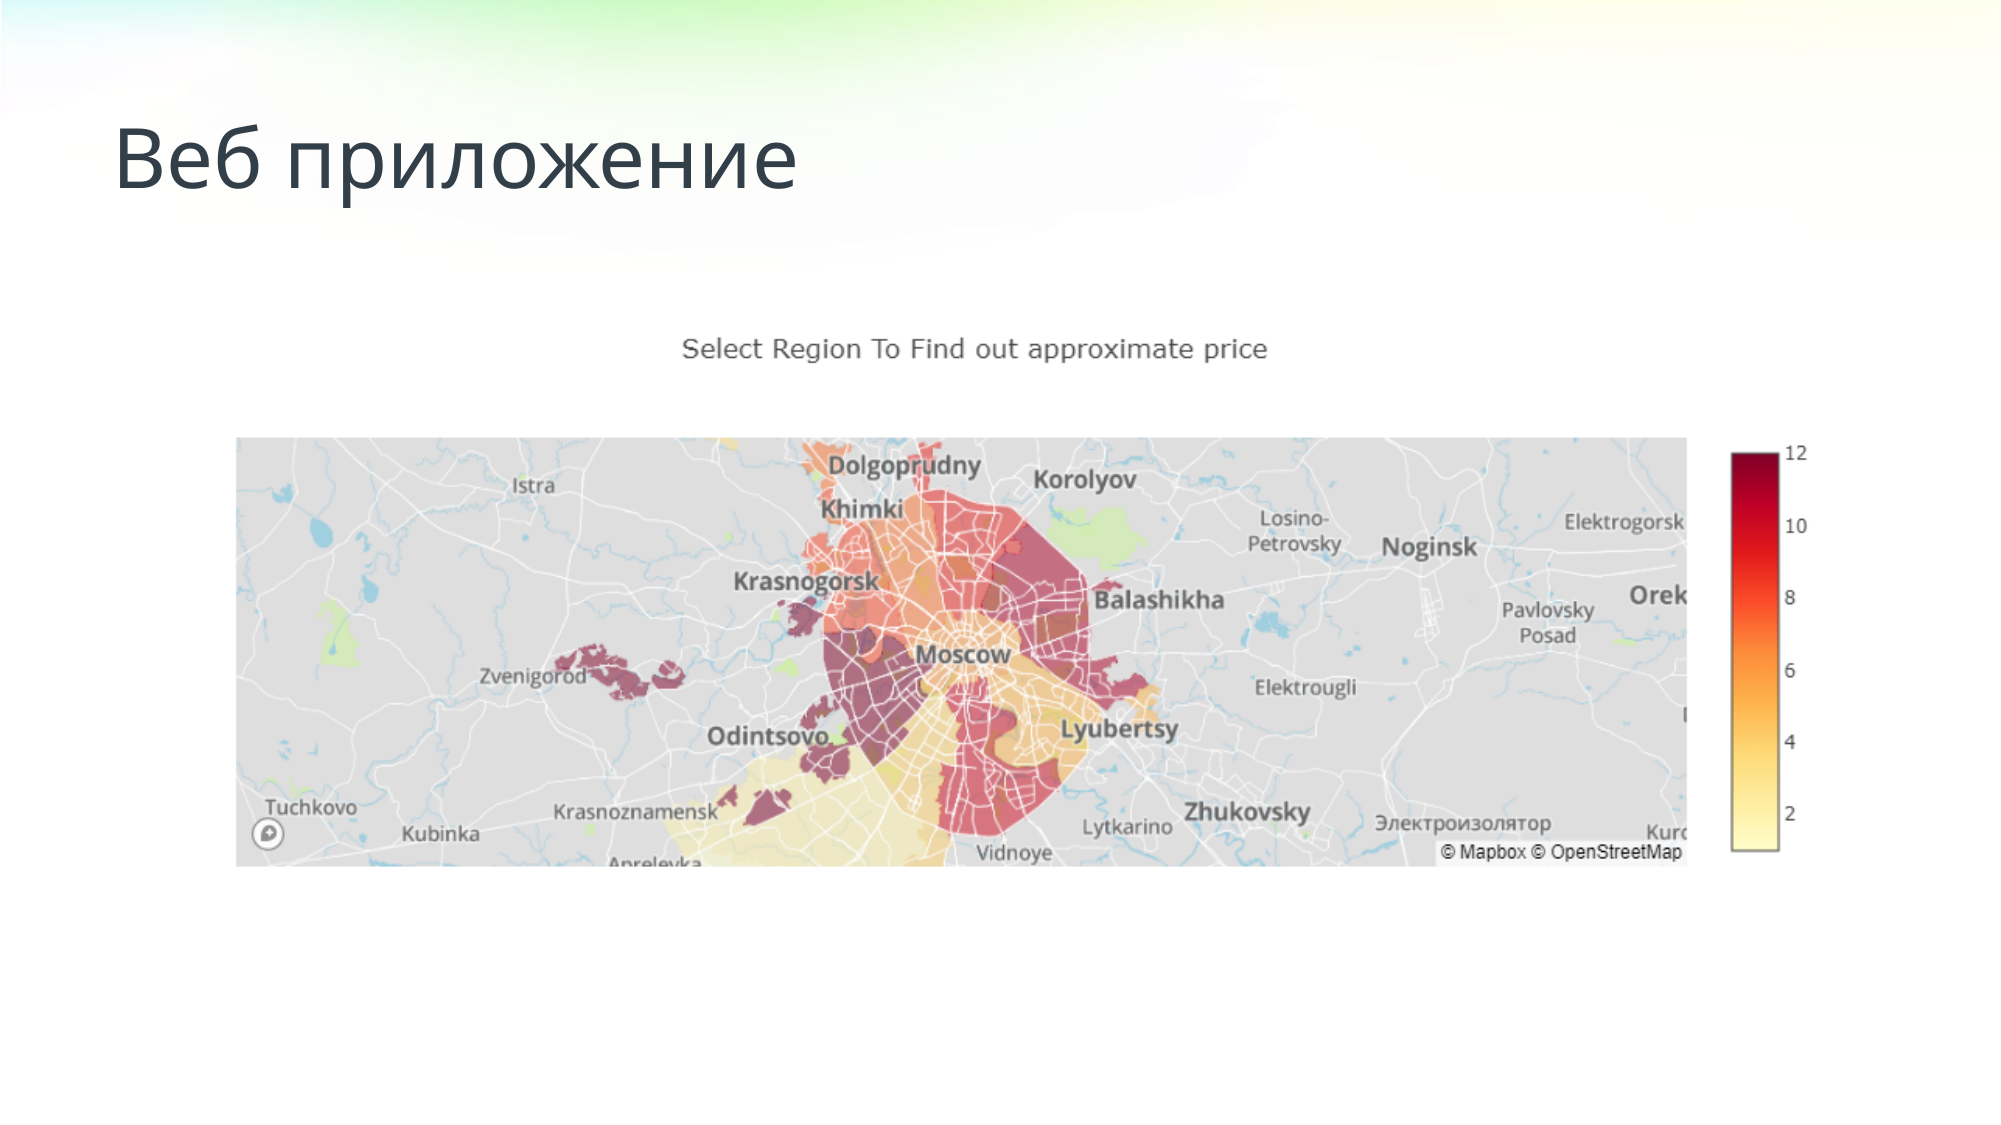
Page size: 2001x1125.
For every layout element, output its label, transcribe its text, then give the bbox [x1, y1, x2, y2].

picture [0, 0, 2000, 272]
text_box Веб приложение [112, 104, 1888, 423]
picture [112, 279, 1838, 994]
